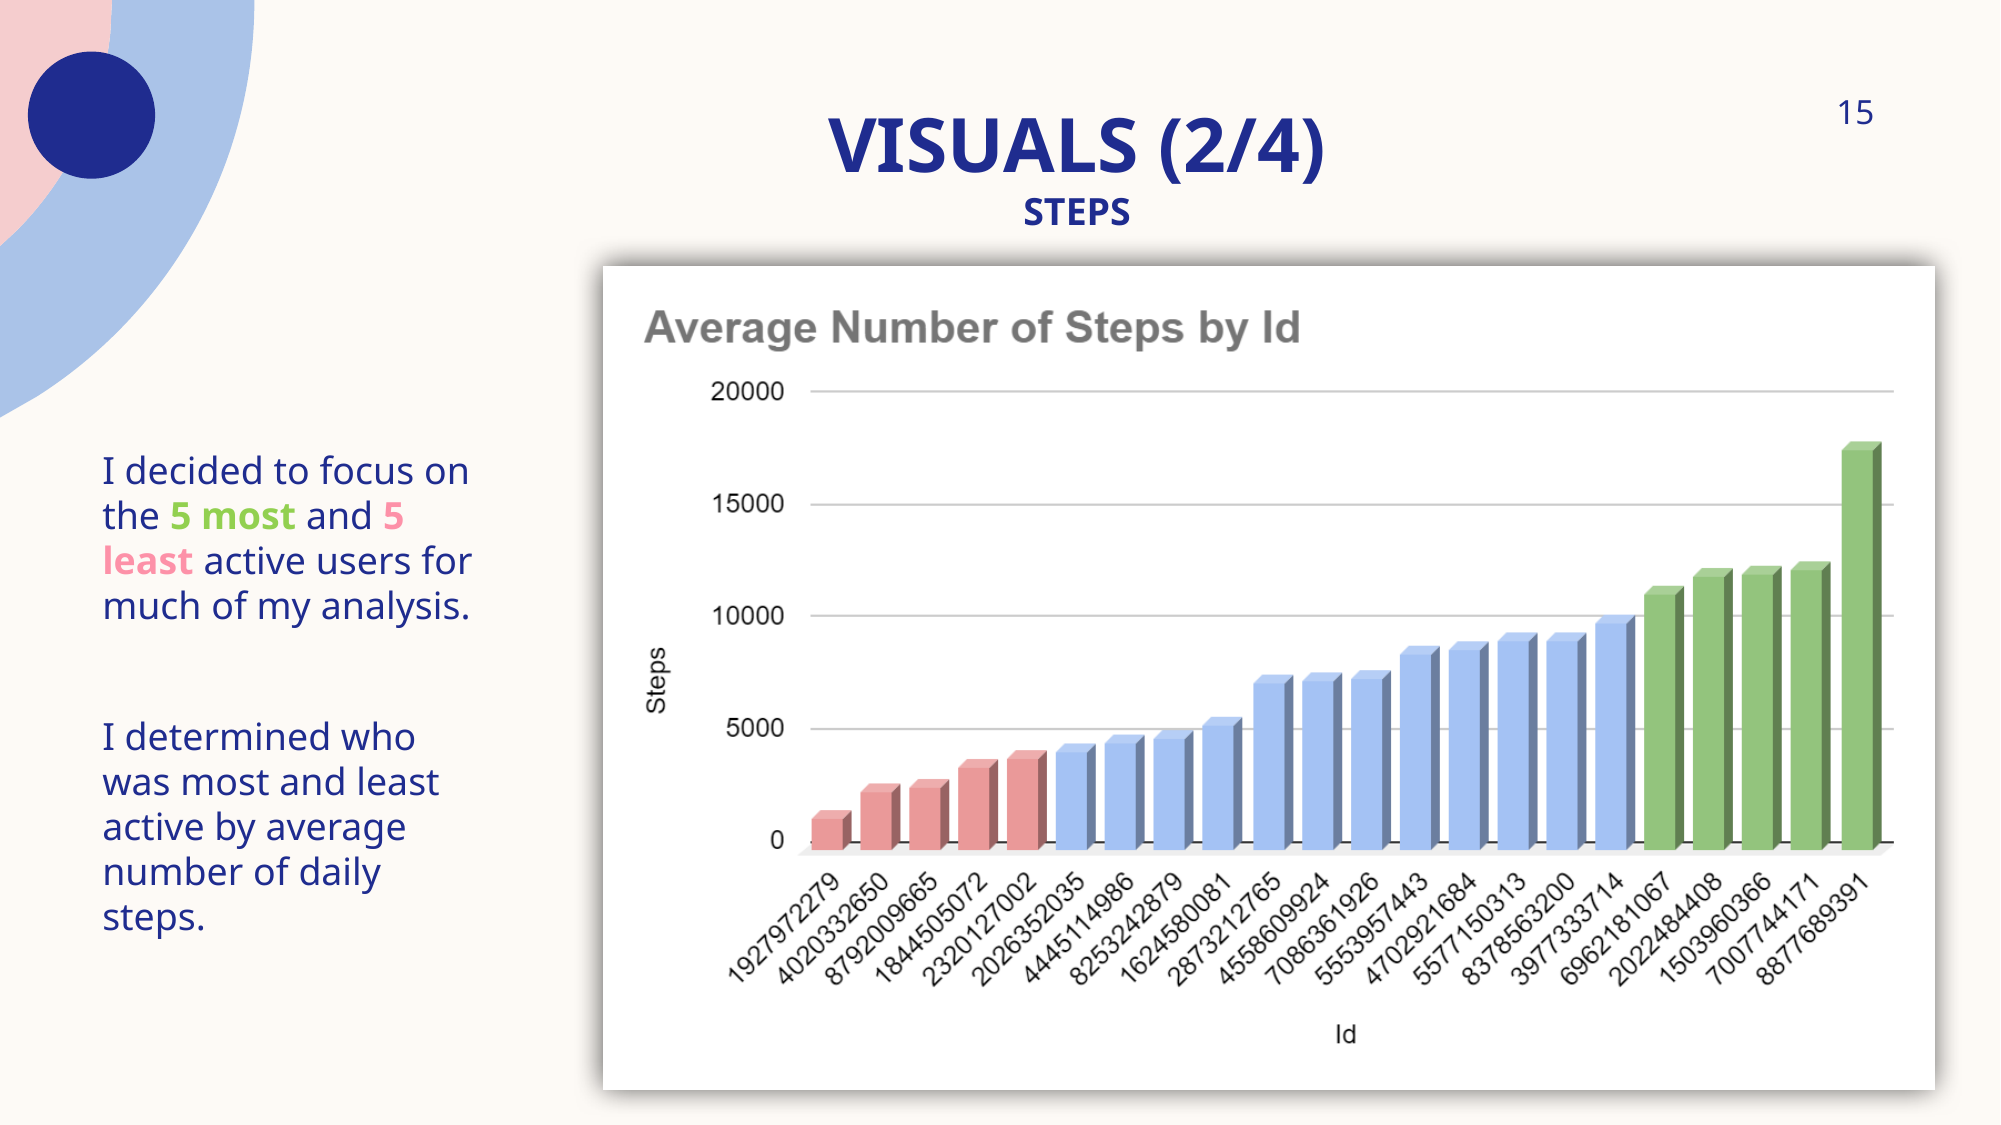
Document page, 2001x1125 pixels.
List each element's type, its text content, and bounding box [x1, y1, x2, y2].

slide_number 15 [1699, 75, 1875, 153]
title Visuals (2/4) steps [266, 71, 1888, 233]
text_box I decided to focus on the 5 most and 5 least active users for much of my analysis. I determined who was most and least active by average number of daily steps. [87, 439, 500, 946]
picture [603, 266, 1935, 1090]
